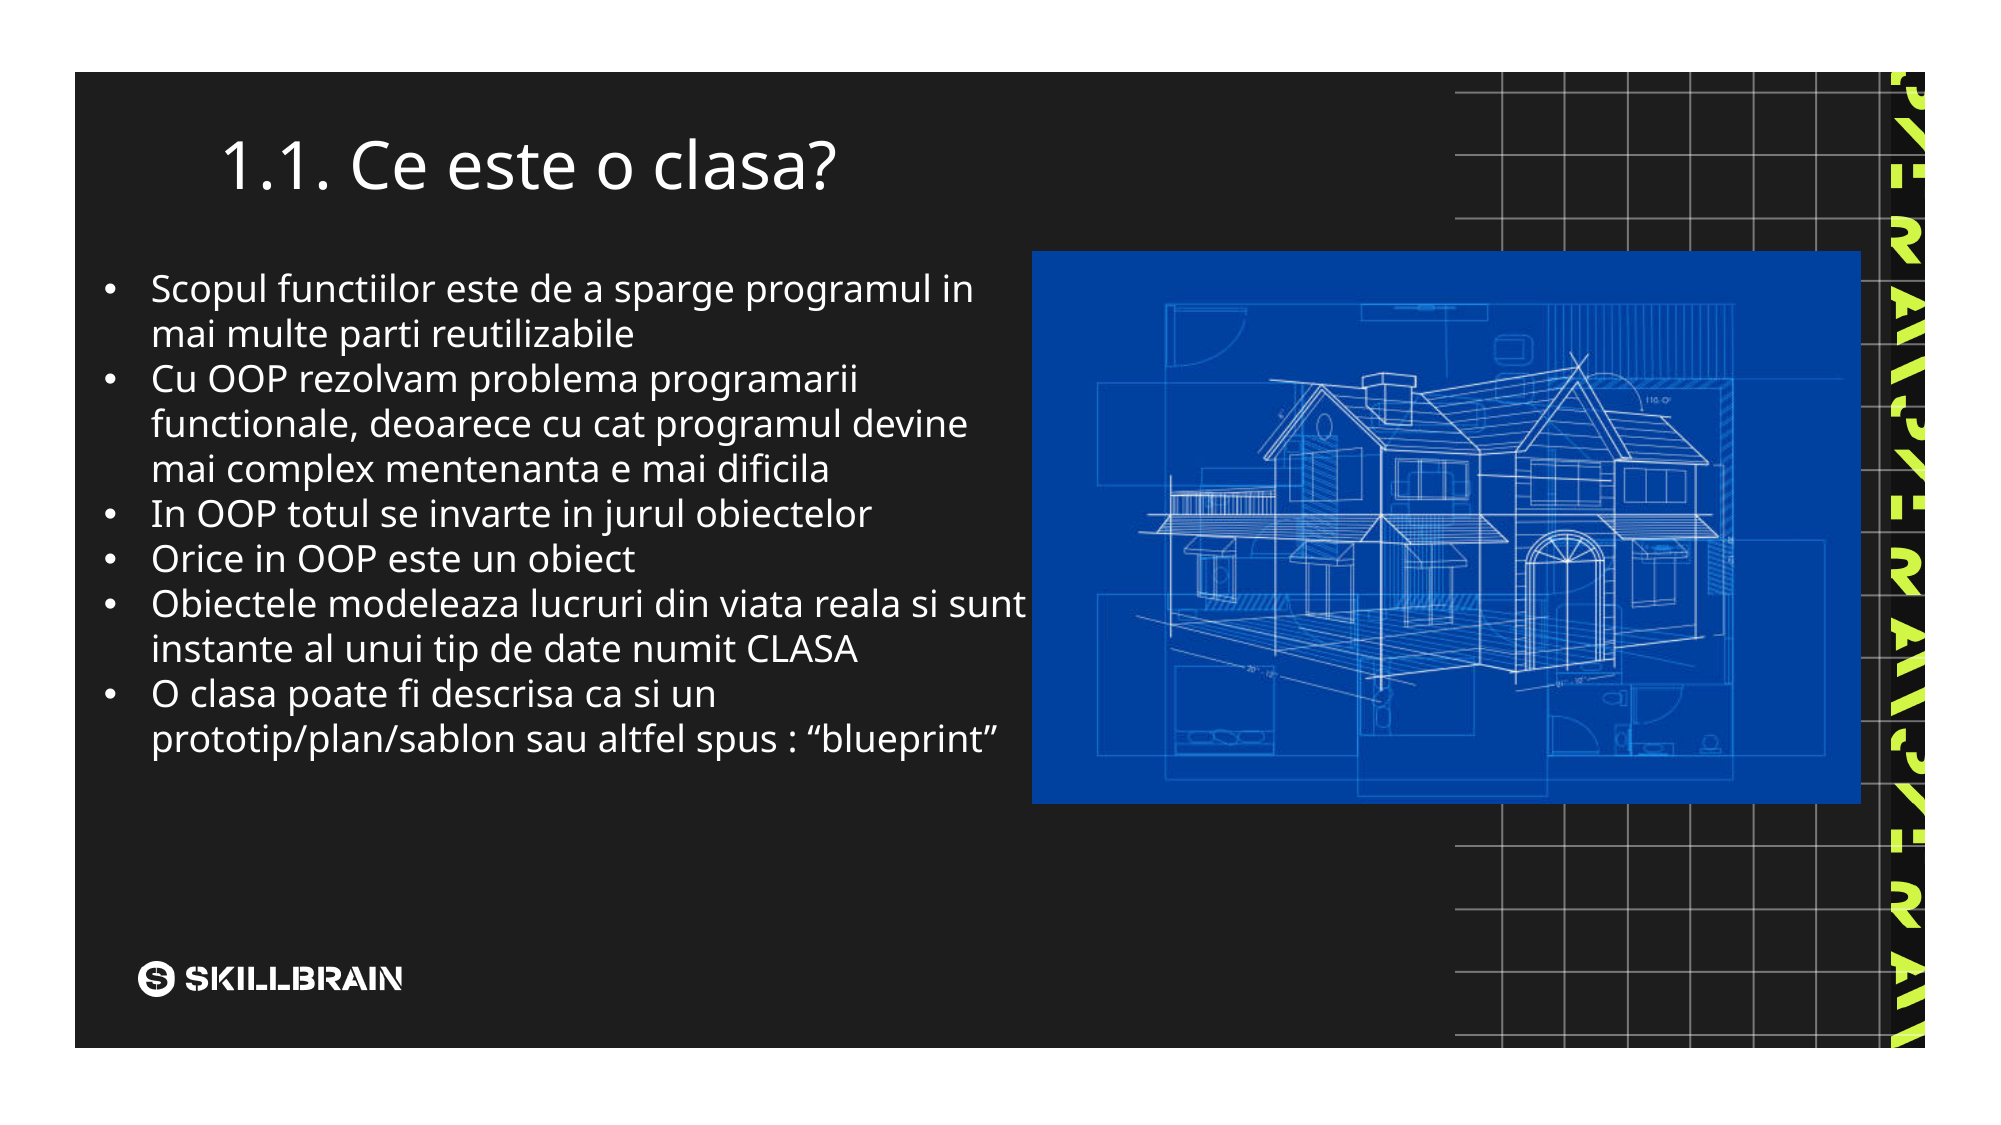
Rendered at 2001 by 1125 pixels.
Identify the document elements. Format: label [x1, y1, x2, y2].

picture [74, 71, 1926, 1048]
